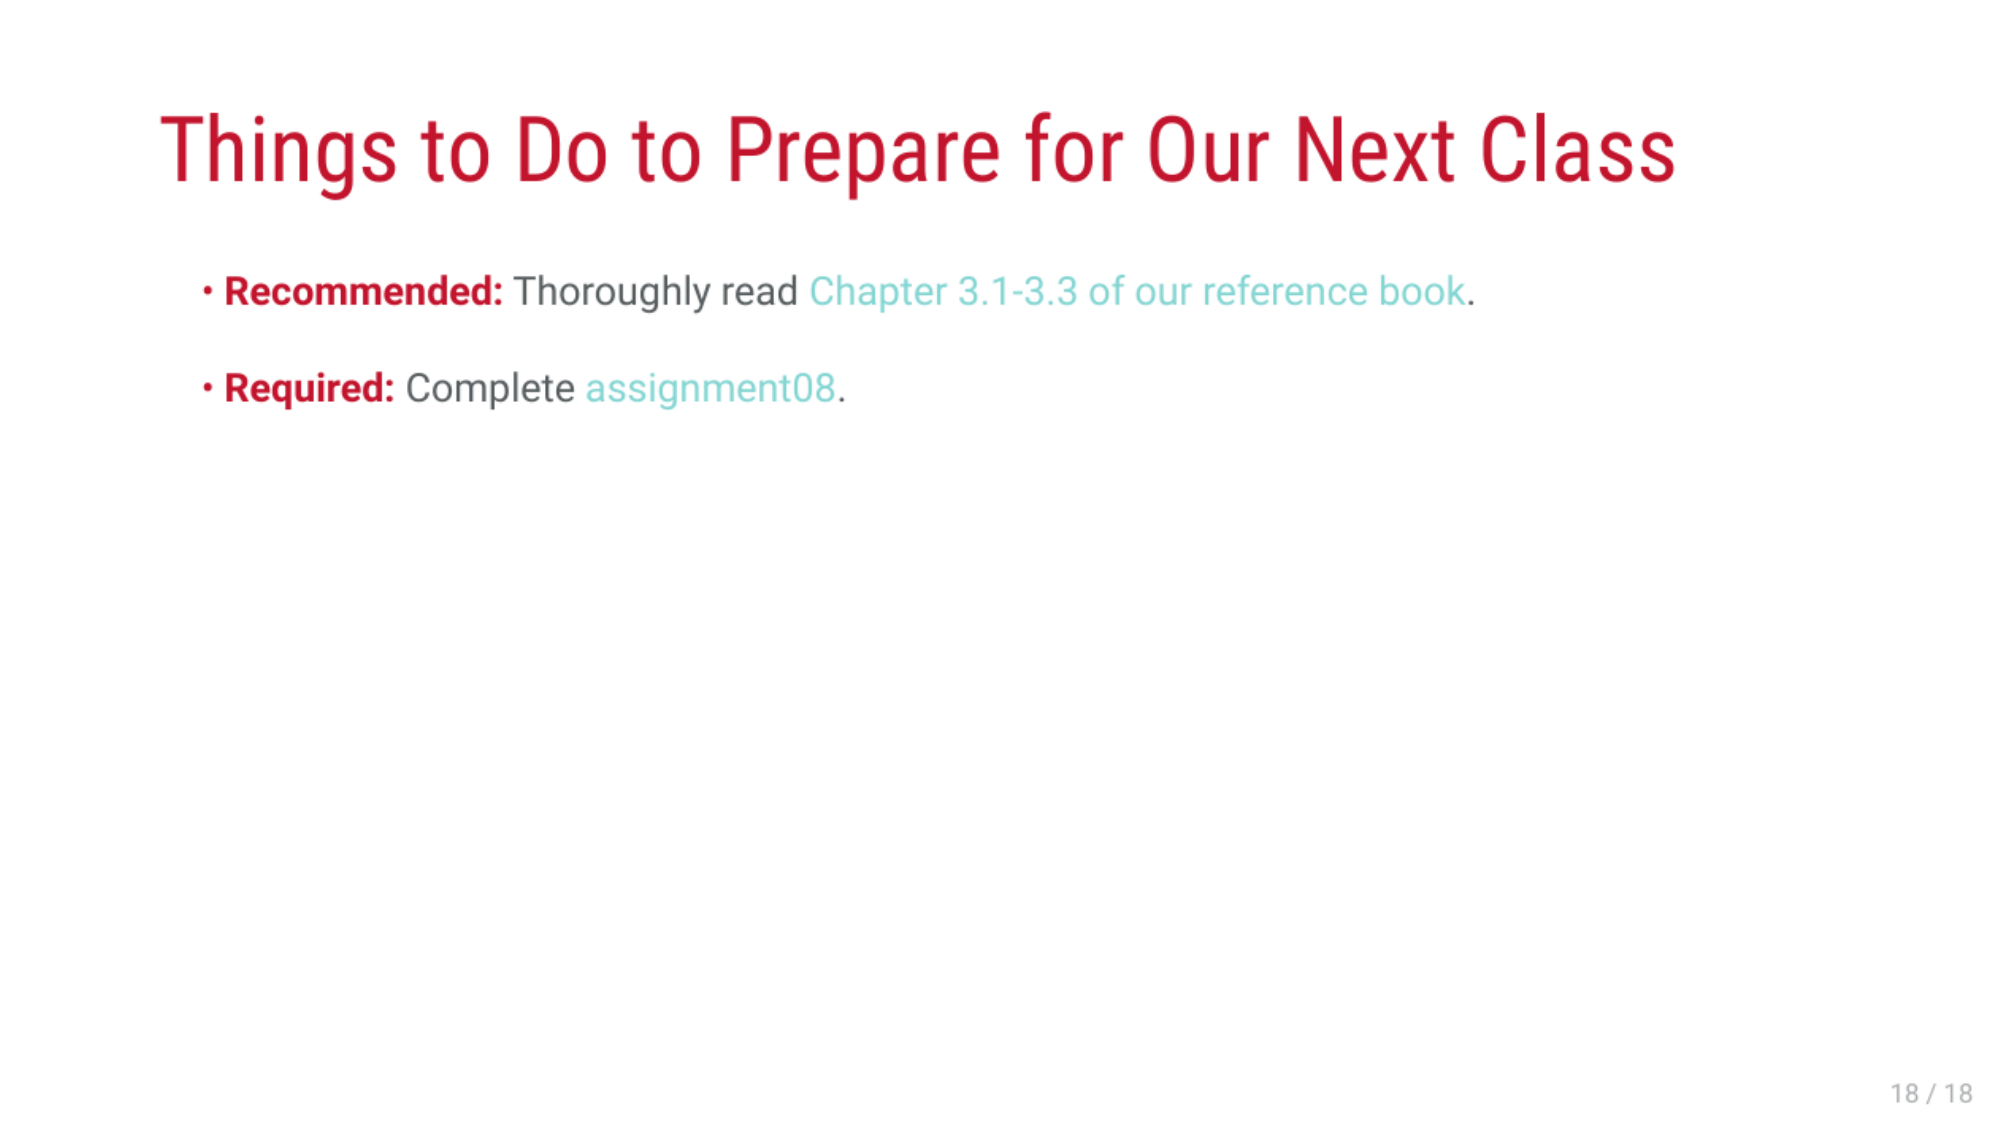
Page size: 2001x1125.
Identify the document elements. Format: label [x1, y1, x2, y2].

list [0, 0, 2000, 1125]
